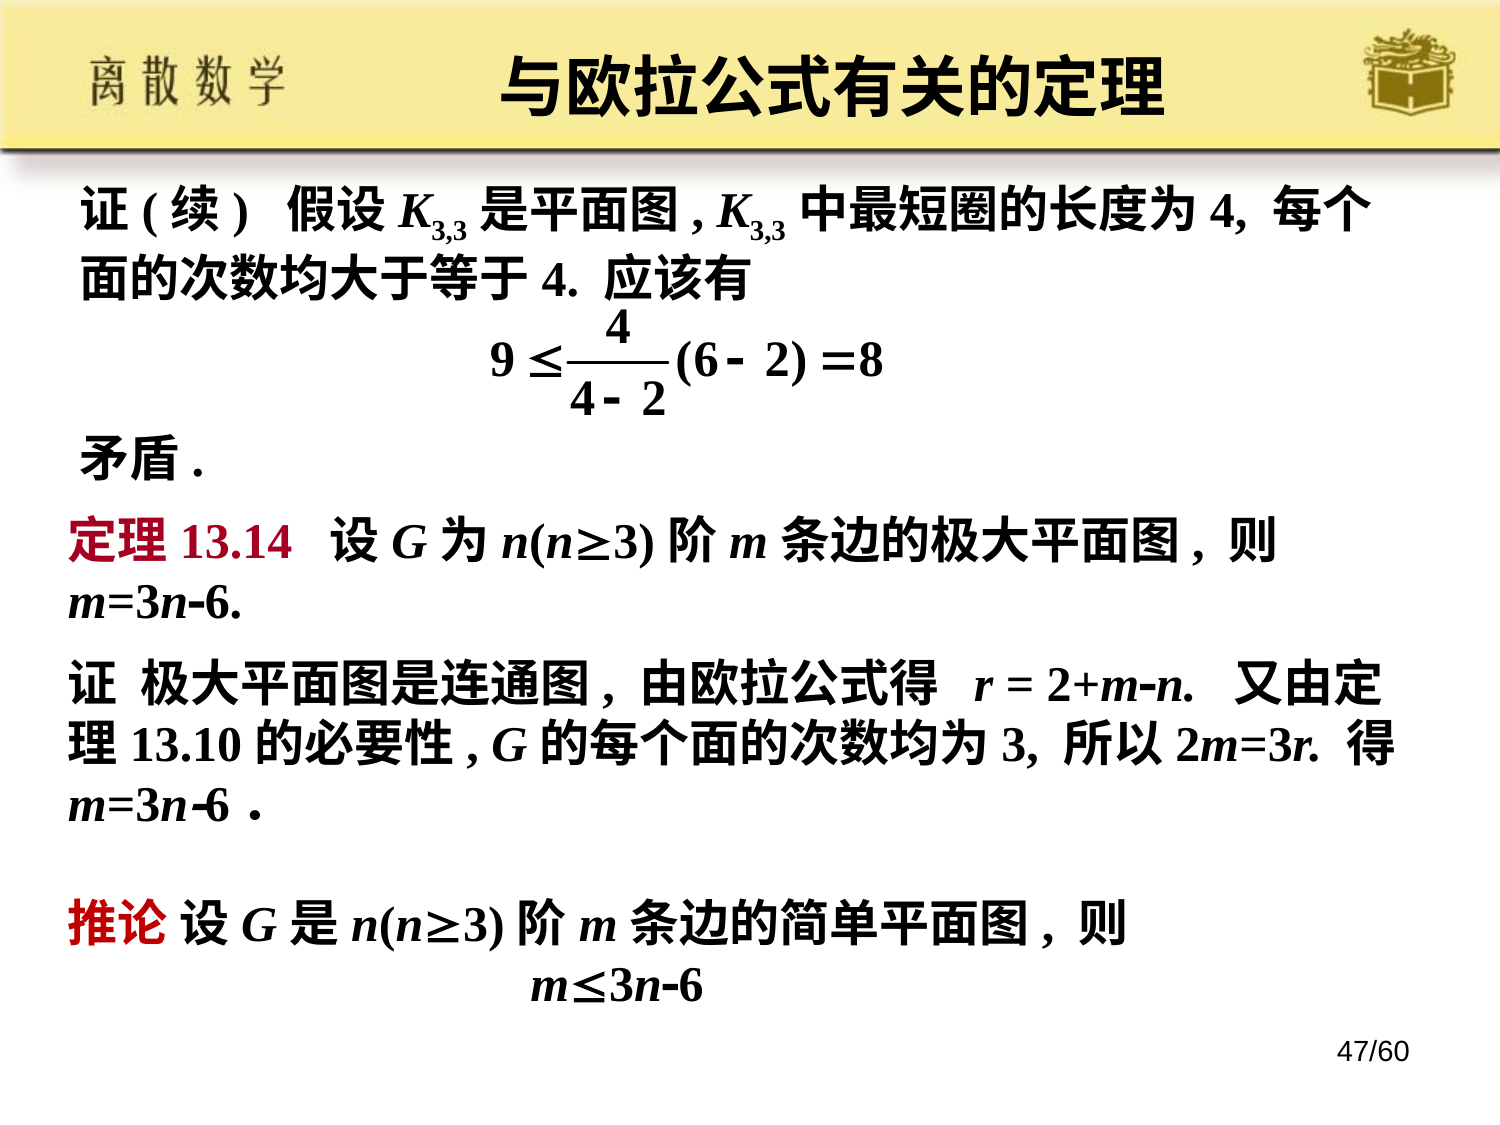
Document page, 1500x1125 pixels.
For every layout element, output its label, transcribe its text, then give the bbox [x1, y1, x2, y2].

text_box 证(续) 假设K3,3是平面图, K3,3中最短圈的长度为4, 每个面的次数均大于等于4. 应该有 矛盾. [64, 170, 1424, 494]
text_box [482, 290, 892, 428]
text_box 与欧拉公式有关的定理 [301, 37, 1365, 133]
slide_number 47/60 [1074, 1024, 1426, 1103]
picture [0, 0, 1500, 1125]
text_box 定理13.14 设G为n(n3)阶m条边的极大平面图, 则m=3n6. 证 极大平面图是连通图, 由欧拉公式得 r = 2+mn. 又由定理13.10的必要性, G的每个面的次数均为3, 所以2m=3r. 得m=3n6． 推论 设G是n(n3)阶m条边的简单平面图, 则 m3n6 [53, 501, 1425, 1019]
